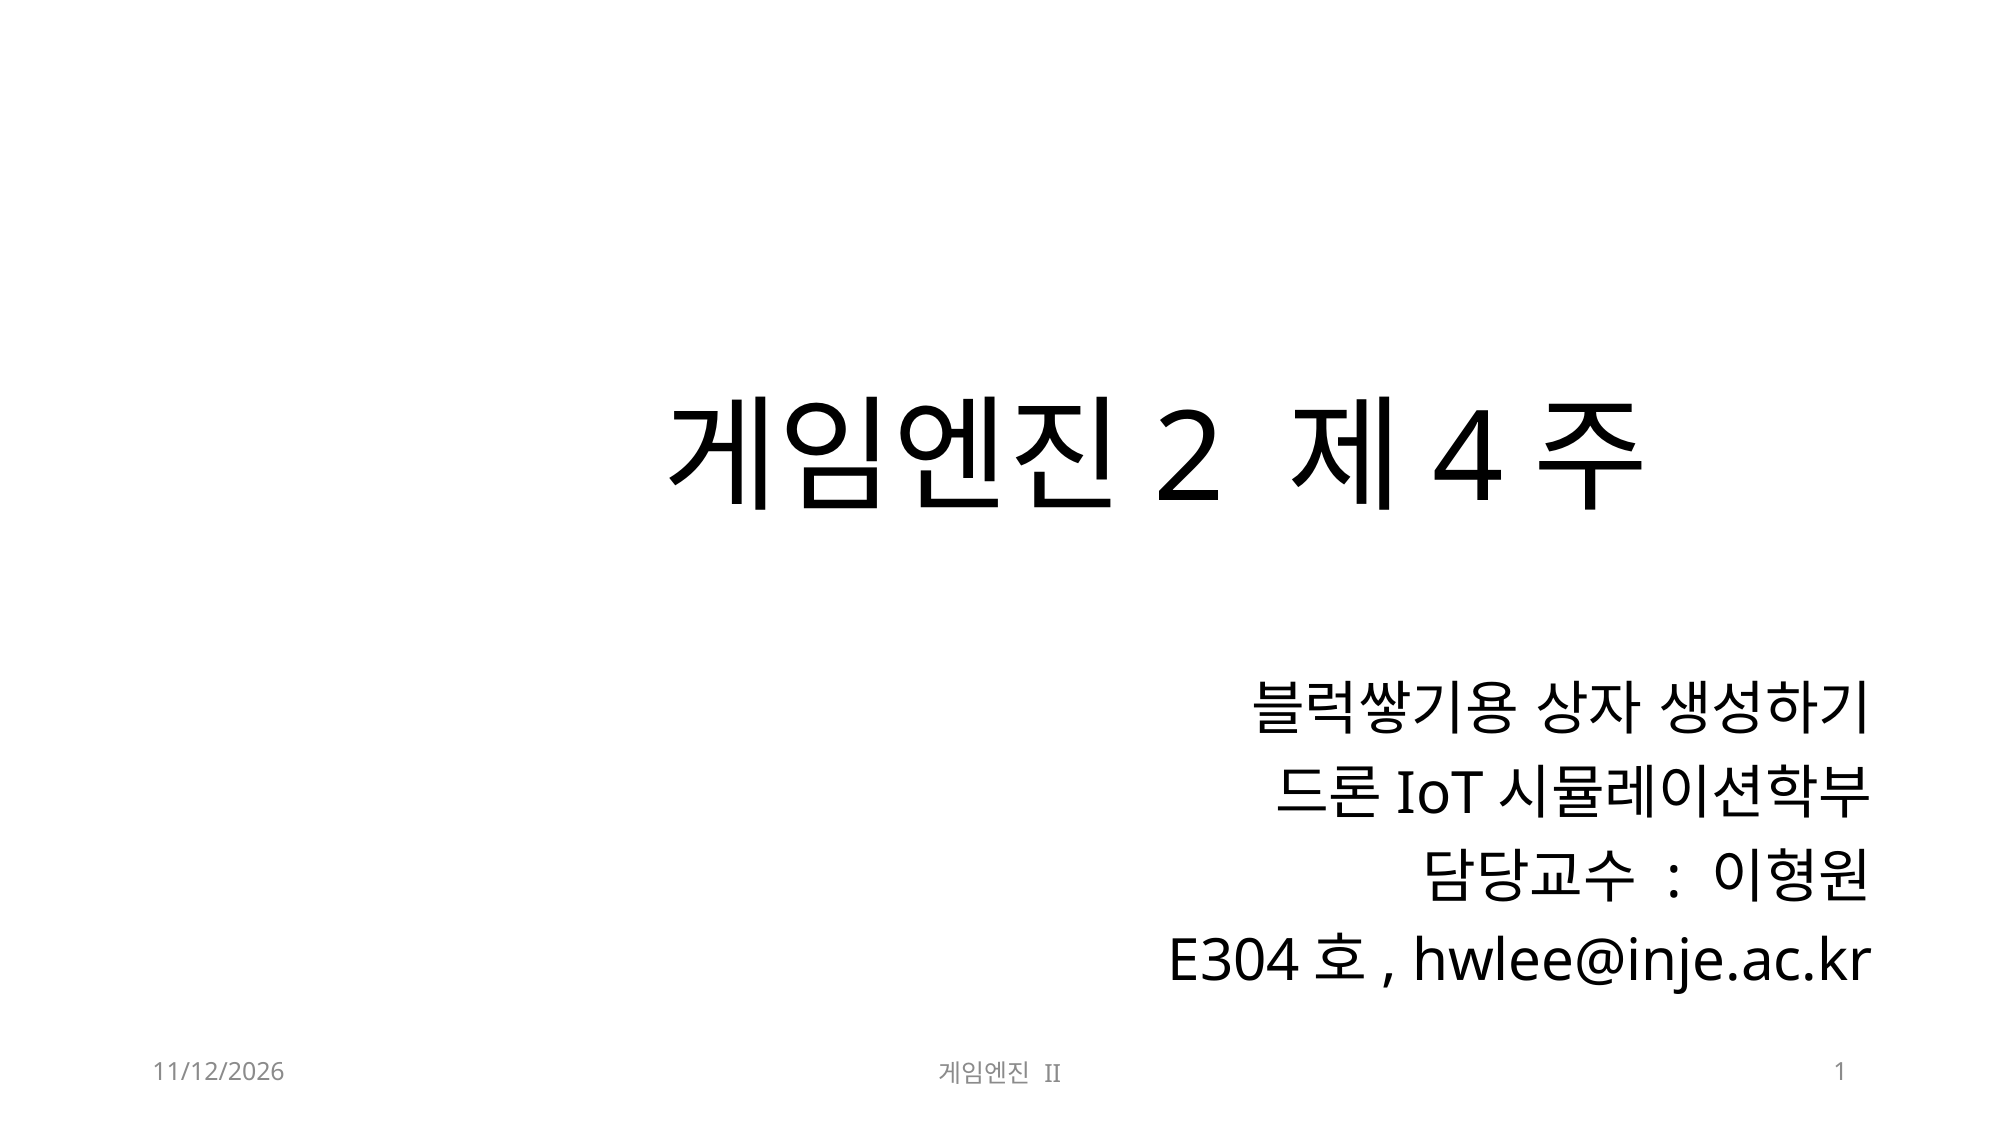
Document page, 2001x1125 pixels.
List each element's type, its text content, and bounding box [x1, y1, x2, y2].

slide_number 1 [1412, 1042, 1863, 1103]
subtitle 블럭쌓기용 상자 생성하기 드론IoT시뮬레이션학부 담당교수 : 이형원 E304호, hwlee@inje.ac.kr [424, 671, 1888, 1040]
footer 게임엔진 II [662, 1042, 1338, 1103]
title 게임엔진2 제4주 [424, 163, 1888, 535]
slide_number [137, 1042, 588, 1103]
